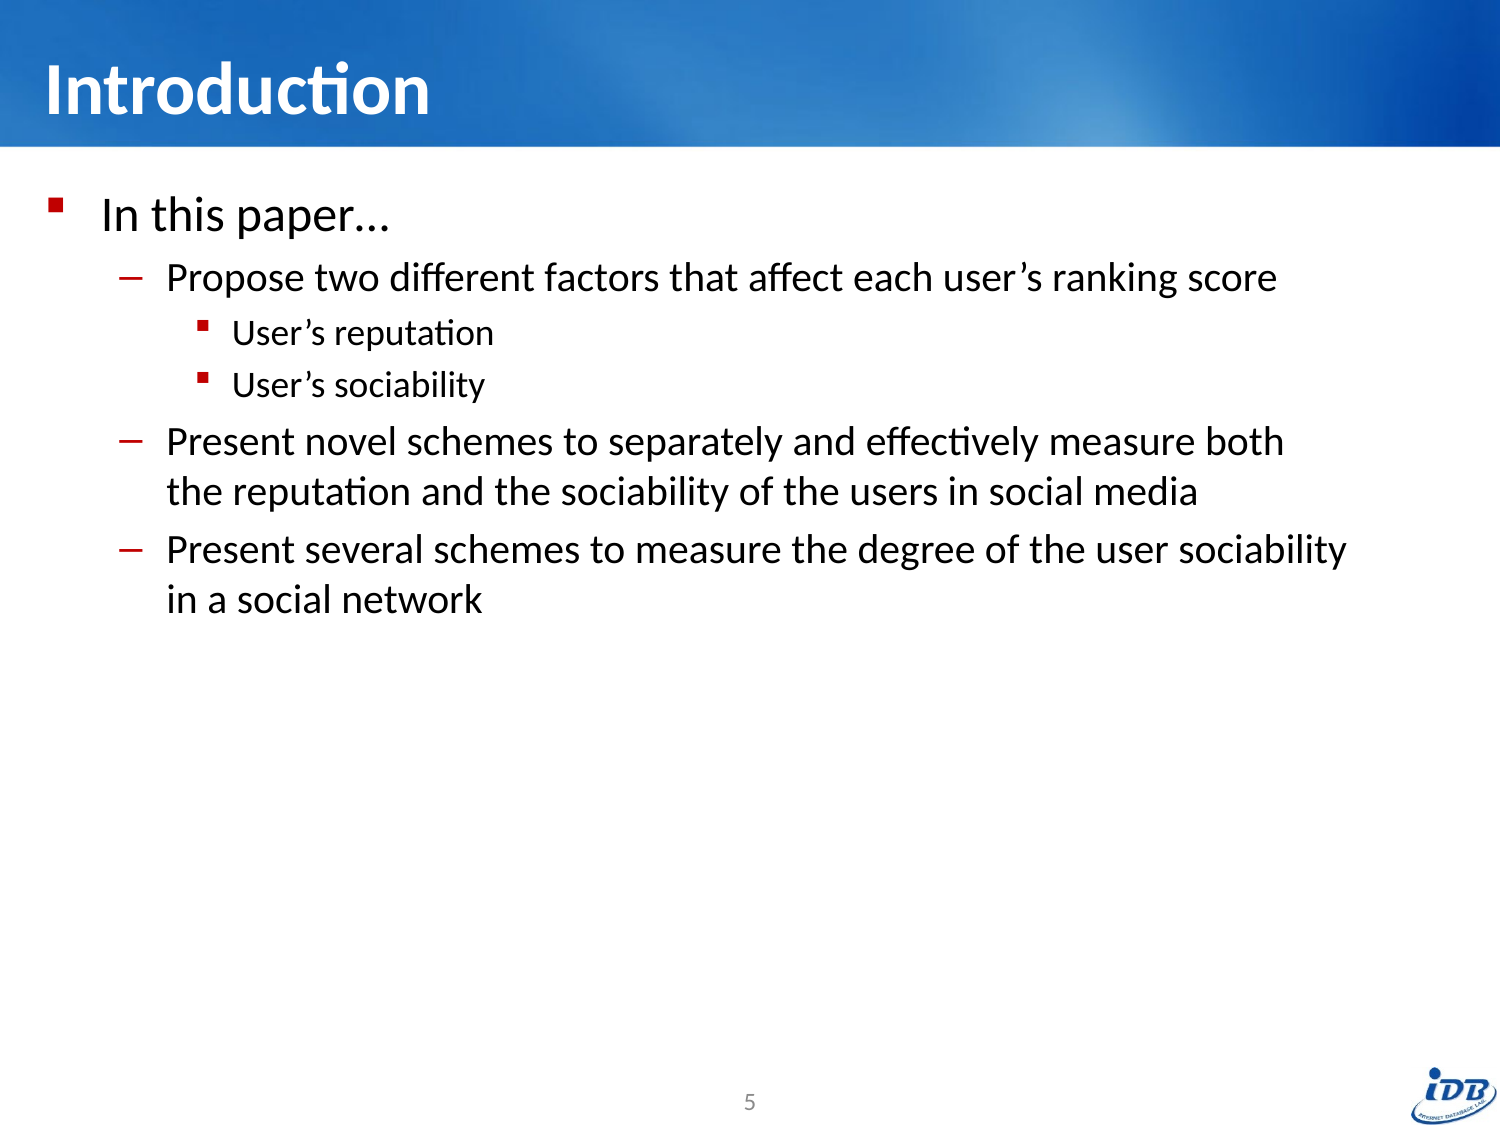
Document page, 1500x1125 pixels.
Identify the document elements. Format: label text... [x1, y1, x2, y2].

slide_number 5 [684, 1082, 816, 1118]
list In this paper… Propose two different factors that affect each user’s ranking score User’s reputation User’s sociability Present novel schemes to separately and effectively measure both the reputation and the sociability of the users in social media Present several schemes to measure the degree of the user sociability in a social network [29, 174, 1471, 1071]
title Introduction [29, 19, 1471, 149]
picture [0, 0, 1500, 1125]
